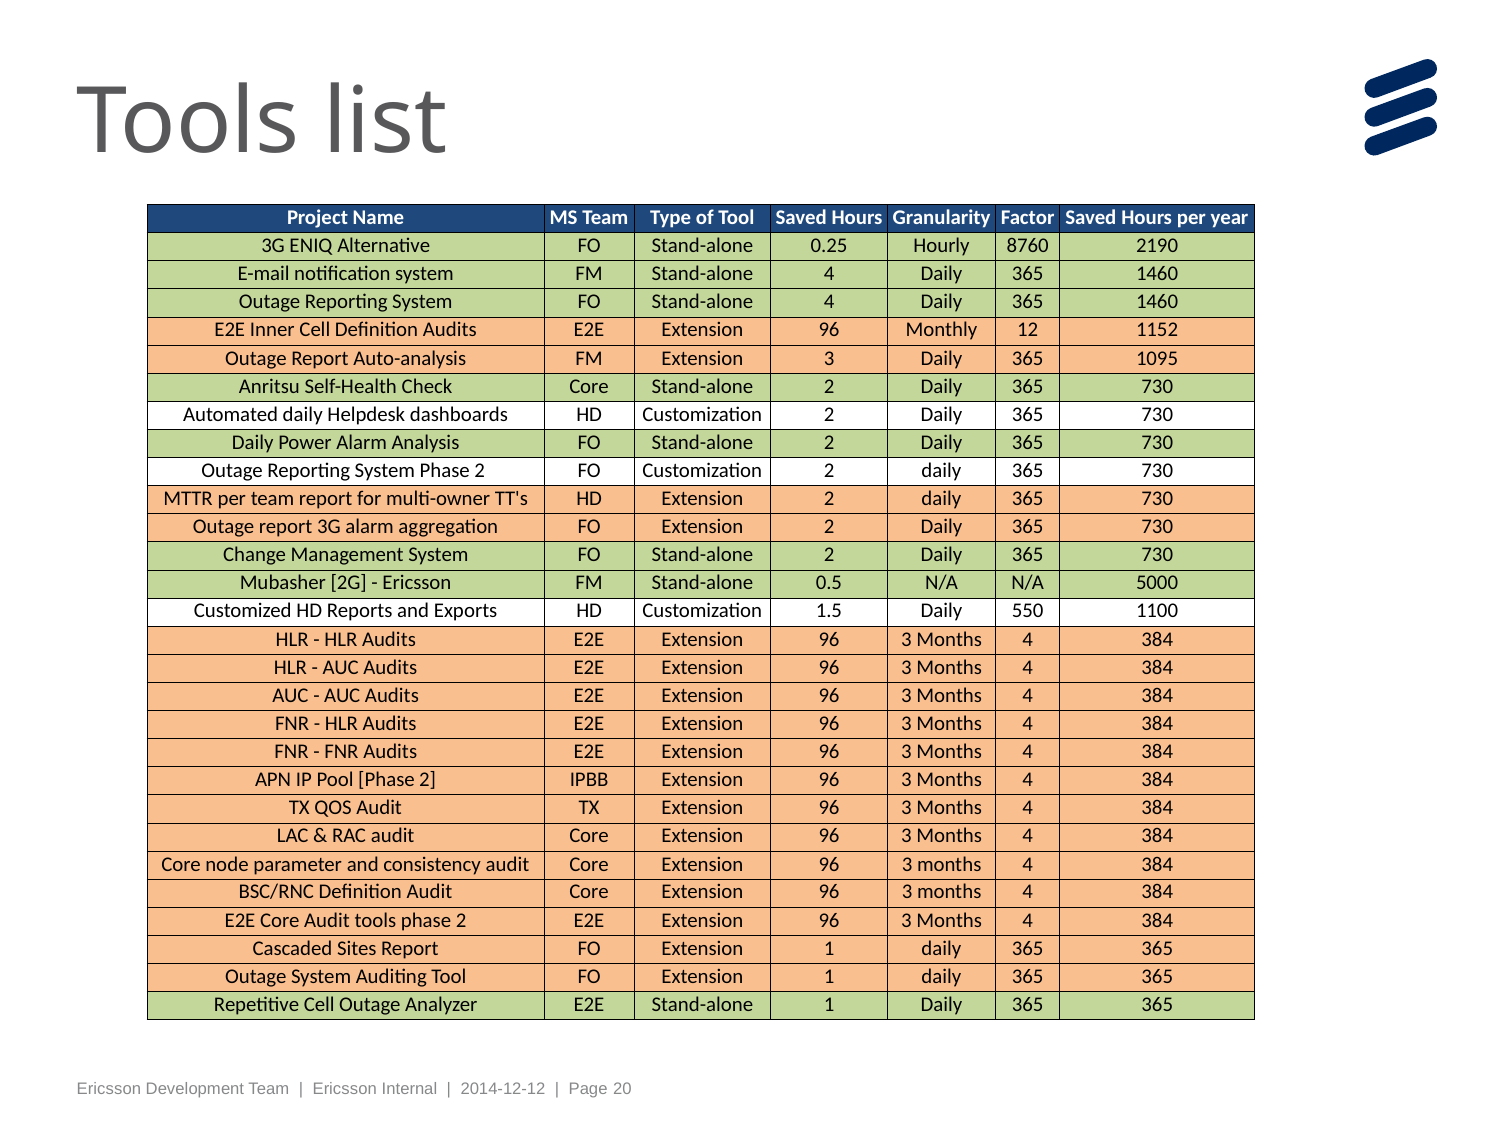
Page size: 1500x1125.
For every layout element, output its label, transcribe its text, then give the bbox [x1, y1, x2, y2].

table_cell 730 [1060, 458, 1254, 485]
table_cell Outage Reporting System Phase 2 [148, 458, 544, 485]
table_cell 1152 [1060, 318, 1254, 345]
table_cell 384 [1060, 880, 1254, 907]
table_cell Daily [888, 289, 995, 317]
table_cell 365 [1060, 936, 1254, 963]
table_cell 384 [1060, 739, 1254, 766]
table_cell Customization [635, 458, 770, 485]
table_cell FNR - HLR Audits [148, 711, 544, 738]
table_cell FNR - FNR Audits [148, 739, 544, 766]
table_cell E2E [545, 908, 634, 935]
table_cell 2 [771, 458, 887, 485]
table_cell TX QOS Audit [148, 795, 544, 823]
table_cell daily [888, 936, 995, 963]
table_cell 365 [996, 346, 1059, 373]
table_cell HLR - AUC Audits [148, 655, 544, 682]
table_cell 365 [996, 261, 1059, 288]
title Tools list [64, 39, 1295, 218]
table_cell Daily Power Alarm Analysis [148, 430, 544, 457]
table_cell 365 [996, 402, 1059, 429]
table_cell 4 [996, 852, 1059, 879]
table_cell Extension [635, 486, 770, 513]
table_cell Extension [635, 767, 770, 794]
table_cell 730 [1060, 402, 1254, 429]
table_cell BSC/RNC Definition Audit [148, 880, 544, 907]
table_cell E-mail notification system [148, 261, 544, 288]
table_cell Extension [635, 936, 770, 963]
table_cell 384 [1060, 852, 1254, 879]
table_cell 365 [996, 936, 1059, 963]
table_header MS Team [545, 205, 634, 232]
table_cell Stand-alone [635, 289, 770, 317]
table_cell 365 [1060, 992, 1254, 1019]
table_cell 0.25 [771, 233, 887, 260]
table_cell 96 [771, 655, 887, 682]
table_cell 96 [771, 852, 887, 879]
table_cell 365 [996, 992, 1059, 1019]
table_cell 365 [1060, 964, 1254, 991]
table_cell Extension [635, 514, 770, 541]
table_header Factor [996, 205, 1059, 232]
table_cell LAC & RAC audit [148, 824, 544, 851]
table_cell FO [545, 289, 634, 317]
table_cell FM [545, 571, 634, 598]
table_cell 2 [771, 430, 887, 457]
table_header Saved Hours per year [1060, 205, 1254, 232]
table_cell 384 [1060, 795, 1254, 823]
table_cell 2 [771, 374, 887, 401]
table_cell 3 Months [888, 824, 995, 851]
table_cell FO [545, 458, 634, 485]
table_cell Extension [635, 711, 770, 738]
table_header Project Name [148, 205, 544, 232]
table_cell 384 [1060, 767, 1254, 794]
table_cell Extension [635, 318, 770, 345]
table_cell 96 [771, 683, 887, 710]
table_cell 96 [771, 711, 887, 738]
table_cell E2E [545, 318, 634, 345]
table_cell E2E Core Audit tools phase 2 [148, 908, 544, 935]
table_cell daily [888, 964, 995, 991]
table_cell 4 [996, 655, 1059, 682]
table_cell 8760 [996, 233, 1059, 260]
table_cell 4 [996, 880, 1059, 907]
table_cell 365 [996, 374, 1059, 401]
table_cell 1095 [1060, 346, 1254, 373]
table_cell 365 [996, 289, 1059, 317]
table_cell HD [545, 402, 634, 429]
table_cell Core [545, 824, 634, 851]
table_cell 1460 [1060, 289, 1254, 317]
table_cell 4 [996, 767, 1059, 794]
table_cell Stand-alone [635, 992, 770, 1019]
table_cell Extension [635, 739, 770, 766]
table_cell Outage Reporting System [148, 289, 544, 317]
table_cell 730 [1060, 374, 1254, 401]
table_cell MTTR per team report for multi-owner TT's [148, 486, 544, 513]
table_cell Monthly [888, 318, 995, 345]
table_cell Outage System Auditing Tool [148, 964, 544, 991]
table_cell 3 [771, 346, 887, 373]
table_cell 3 Months [888, 627, 995, 654]
table_cell Daily [888, 599, 995, 626]
table_cell APN IP Pool [Phase 2] [148, 767, 544, 794]
table_cell HD [545, 599, 634, 626]
table_cell 384 [1060, 655, 1254, 682]
table_cell 5000 [1060, 571, 1254, 598]
table_cell 2190 [1060, 233, 1254, 260]
table_cell 4 [771, 261, 887, 288]
table_cell Stand-alone [635, 571, 770, 598]
table_cell 2 [771, 402, 887, 429]
table_cell Customization [635, 599, 770, 626]
table_cell FO [545, 964, 634, 991]
table_cell 3 Months [888, 795, 995, 823]
table_cell Outage report 3G alarm aggregation [148, 514, 544, 541]
table_cell Outage Report Auto-analysis [148, 346, 544, 373]
table_cell Daily [888, 261, 995, 288]
table_cell Extension [635, 964, 770, 991]
table_cell 1 [771, 992, 887, 1019]
table_cell 3 months [888, 880, 995, 907]
table_cell 2 [771, 486, 887, 513]
table_cell 96 [771, 880, 887, 907]
table_cell HD [545, 486, 634, 513]
table_cell Daily [888, 402, 995, 429]
table_cell 384 [1060, 908, 1254, 935]
table_header Granularity [888, 205, 995, 232]
table_cell Daily [888, 542, 995, 570]
table_cell 96 [771, 767, 887, 794]
table_cell 365 [996, 486, 1059, 513]
table_cell 4 [996, 683, 1059, 710]
table_cell 1 [771, 964, 887, 991]
table_cell E2E [545, 655, 634, 682]
table_cell Stand-alone [635, 542, 770, 570]
table_cell 3 Months [888, 711, 995, 738]
table_cell 3 Months [888, 908, 995, 935]
table_cell HLR - HLR Audits [148, 627, 544, 654]
table_cell 96 [771, 795, 887, 823]
table_cell Core [545, 852, 634, 879]
table_cell E2E [545, 739, 634, 766]
table_cell 1 [771, 936, 887, 963]
table_cell 730 [1060, 542, 1254, 570]
table_cell 3 months [888, 852, 995, 879]
table_cell 365 [996, 430, 1059, 457]
table_cell 730 [1060, 486, 1254, 513]
table_cell E2E [545, 683, 634, 710]
table_cell Extension [635, 795, 770, 823]
table_cell 365 [996, 458, 1059, 485]
table_cell 384 [1060, 627, 1254, 654]
table_cell 96 [771, 627, 887, 654]
table_cell Extension [635, 627, 770, 654]
table_cell Hourly [888, 233, 995, 260]
table_cell Stand-alone [635, 430, 770, 457]
table_cell 4 [771, 289, 887, 317]
table_cell 4 [996, 627, 1059, 654]
table_cell 2 [771, 514, 887, 541]
table_cell FO [545, 430, 634, 457]
table_cell 4 [996, 739, 1059, 766]
table_cell 384 [1060, 824, 1254, 851]
table_cell 4 [996, 711, 1059, 738]
table_cell N/A [888, 571, 995, 598]
table_cell daily [888, 486, 995, 513]
table_cell 2 [771, 542, 887, 570]
table_cell Automated daily Helpdesk dashboards [148, 402, 544, 429]
table_cell 3G ENIQ Alternative [148, 233, 544, 260]
table_cell Customized HD Reports and Exports [148, 599, 544, 626]
table_cell 730 [1060, 430, 1254, 457]
table_cell Stand-alone [635, 374, 770, 401]
table_cell Extension [635, 908, 770, 935]
table_cell Mubasher [2G] - Ericsson [148, 571, 544, 598]
table_cell 384 [1060, 711, 1254, 738]
table_cell Customization [635, 402, 770, 429]
table_cell Core node parameter and consistency audit [148, 852, 544, 879]
table_cell IPBB [545, 767, 634, 794]
table_cell 96 [771, 824, 887, 851]
table_cell Core [545, 374, 634, 401]
table_cell 3 Months [888, 683, 995, 710]
table_cell Extension [635, 824, 770, 851]
table_cell Anritsu Self-Health Check [148, 374, 544, 401]
table_cell Extension [635, 346, 770, 373]
table_cell 3 Months [888, 739, 995, 766]
table_cell 3 Months [888, 767, 995, 794]
table_cell FM [545, 346, 634, 373]
table_cell FO [545, 514, 634, 541]
table_cell 365 [996, 514, 1059, 541]
table_cell 4 [996, 795, 1059, 823]
table_header Type of Tool [635, 205, 770, 232]
table_cell 1.5 [771, 599, 887, 626]
table_cell Change Management System [148, 542, 544, 570]
table_cell Daily [888, 374, 995, 401]
table_cell 1100 [1060, 599, 1254, 626]
table_header Saved Hours [771, 205, 887, 232]
table_cell Core [545, 880, 634, 907]
table_cell 730 [1060, 514, 1254, 541]
table_cell N/A [996, 571, 1059, 598]
table_cell 4 [996, 824, 1059, 851]
table_cell 96 [771, 908, 887, 935]
table_cell 1460 [1060, 261, 1254, 288]
table_cell 3 Months [888, 655, 995, 682]
table_cell 550 [996, 599, 1059, 626]
table_cell AUC - AUC Audits [148, 683, 544, 710]
table_cell Extension [635, 880, 770, 907]
table_cell 96 [771, 739, 887, 766]
table_cell E2E [545, 992, 634, 1019]
table_cell E2E [545, 627, 634, 654]
table_cell 0.5 [771, 571, 887, 598]
table_cell Stand-alone [635, 261, 770, 288]
table_cell Repetitive Cell Outage Analyzer [148, 992, 544, 1019]
table_cell Stand-alone [635, 233, 770, 260]
table_cell daily [888, 458, 995, 485]
table_cell FM [545, 261, 634, 288]
table_cell Cascaded Sites Report [148, 936, 544, 963]
table_cell 12 [996, 318, 1059, 345]
table_cell Daily [888, 992, 995, 1019]
table_cell 365 [996, 542, 1059, 570]
table_cell Extension [635, 655, 770, 682]
table_cell Extension [635, 852, 770, 879]
table_cell FO [545, 936, 634, 963]
table_cell Daily [888, 346, 995, 373]
table_cell 96 [771, 318, 887, 345]
table_cell E2E [545, 711, 634, 738]
table_cell 384 [1060, 683, 1254, 710]
table_cell 4 [996, 908, 1059, 935]
table_cell FO [545, 233, 634, 260]
table_cell Daily [888, 430, 995, 457]
table_cell Daily [888, 514, 995, 541]
table_cell E2E Inner Cell Definition Audits [148, 318, 544, 345]
table_cell Extension [635, 683, 770, 710]
table_cell 365 [996, 964, 1059, 991]
table_cell FO [545, 542, 634, 570]
table_cell TX [545, 795, 634, 823]
